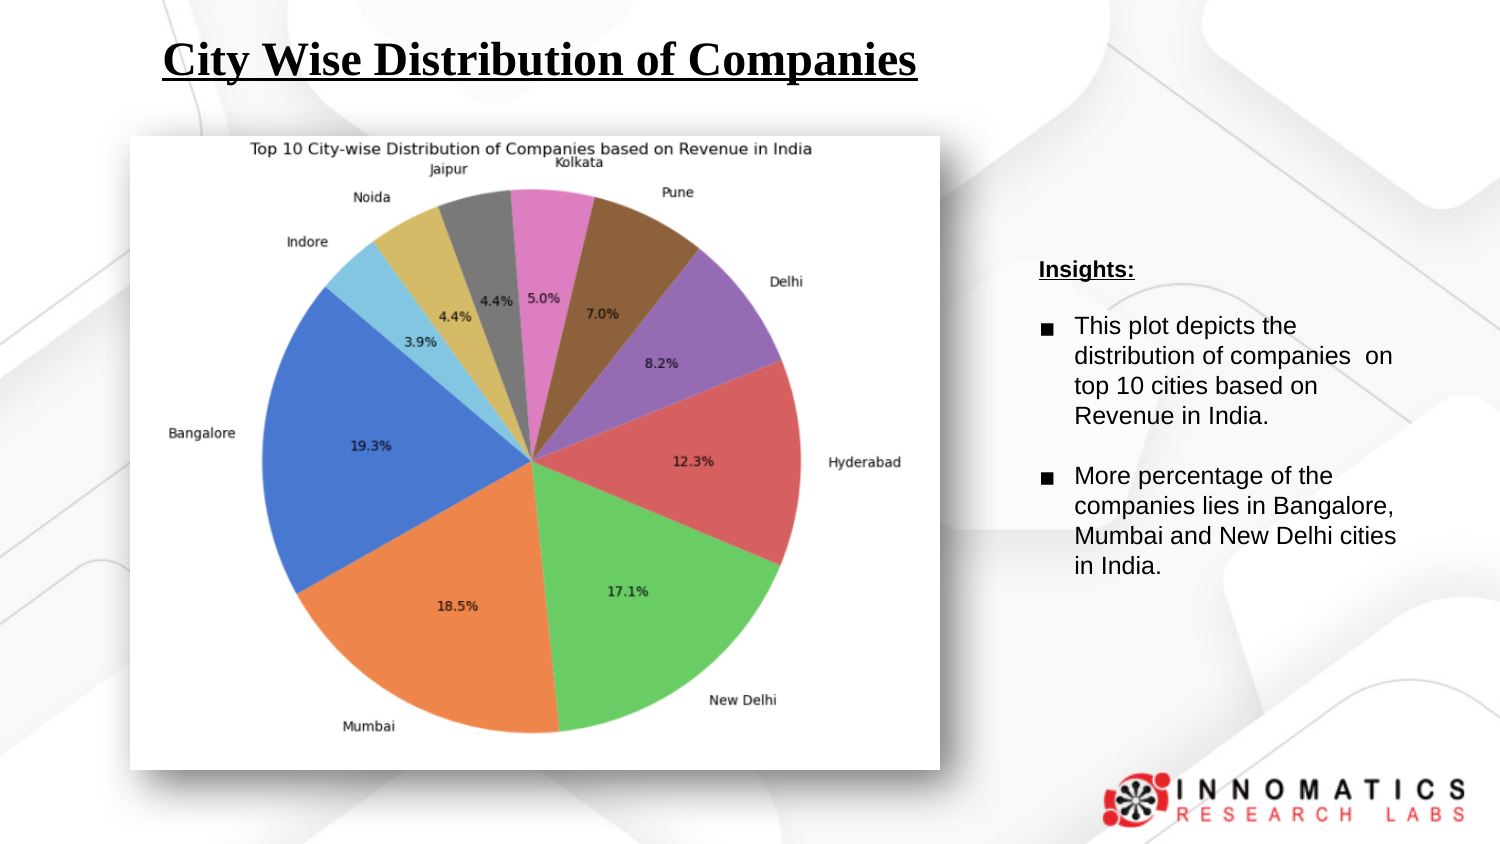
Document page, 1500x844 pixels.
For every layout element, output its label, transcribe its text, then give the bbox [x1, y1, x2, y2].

picture [0, 0, 1500, 844]
list City Wise Distribution of Companies [36, 27, 1331, 113]
text_box Insights: This plot depicts the distribution of companies on top 10 cities based on Revenue in India. More percentage of the companies lies in Bangalore, Mumbai and New Delhi cities in India. [1027, 249, 1425, 643]
